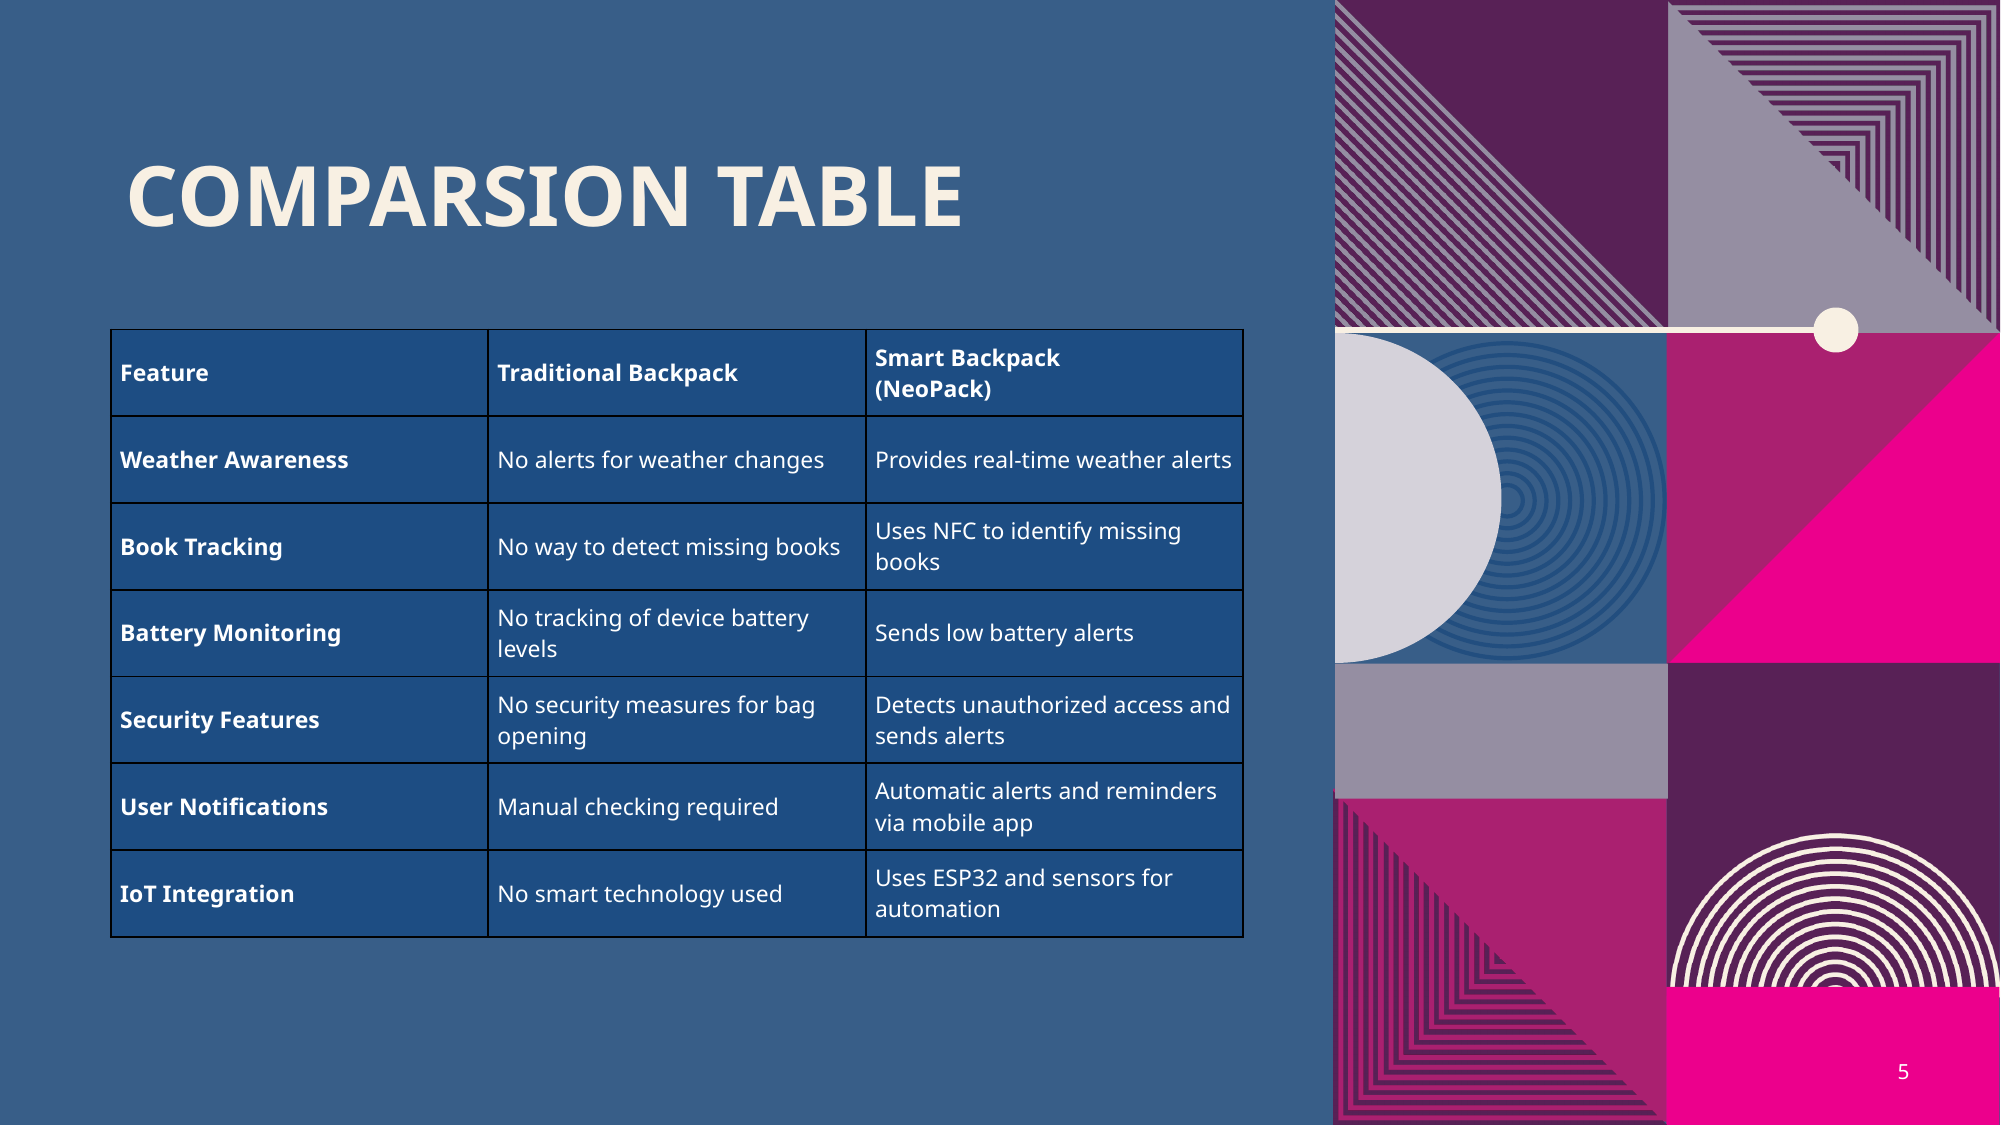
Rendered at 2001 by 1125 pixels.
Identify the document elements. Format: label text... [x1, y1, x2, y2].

slide_number 5 [1849, 1042, 1925, 1103]
table_cell User Notifications [112, 764, 487, 849]
table_cell No tracking of device battery levels [489, 591, 865, 676]
table_cell IoT Integration [112, 851, 487, 936]
picture [1335, 0, 2001, 333]
table_cell Uses ESP32 and sensors for automation [867, 851, 1242, 936]
table_cell Uses NFC to identify missing books [867, 504, 1242, 589]
table_cell Sends low battery alerts [867, 591, 1242, 676]
table_cell No security measures for bag opening [489, 677, 865, 762]
table_cell Book Tracking [112, 504, 487, 589]
table_cell Detects unauthorized access and sends alerts [867, 677, 1242, 762]
table_header Feature [112, 330, 487, 415]
table_cell Automatic alerts and reminders via mobile app [867, 764, 1242, 849]
table_header Traditional Backpack [489, 330, 865, 415]
table_cell Battery Monitoring [112, 591, 487, 676]
table_cell Security Features [112, 677, 487, 762]
picture [1333, 791, 1667, 1125]
table_header Smart Backpack (NeoPack) [867, 330, 1242, 415]
title COMPARSION TABLE [110, 146, 1192, 329]
table_cell Weather Awareness [112, 417, 487, 502]
table_cell No smart technology used [489, 851, 865, 936]
table_cell Provides real-time weather alerts [867, 417, 1242, 502]
table_cell Manual checking required [489, 764, 865, 849]
picture [1669, 833, 2001, 998]
table_cell No way to detect missing books [489, 504, 865, 589]
table_cell No alerts for weather changes [489, 417, 865, 502]
